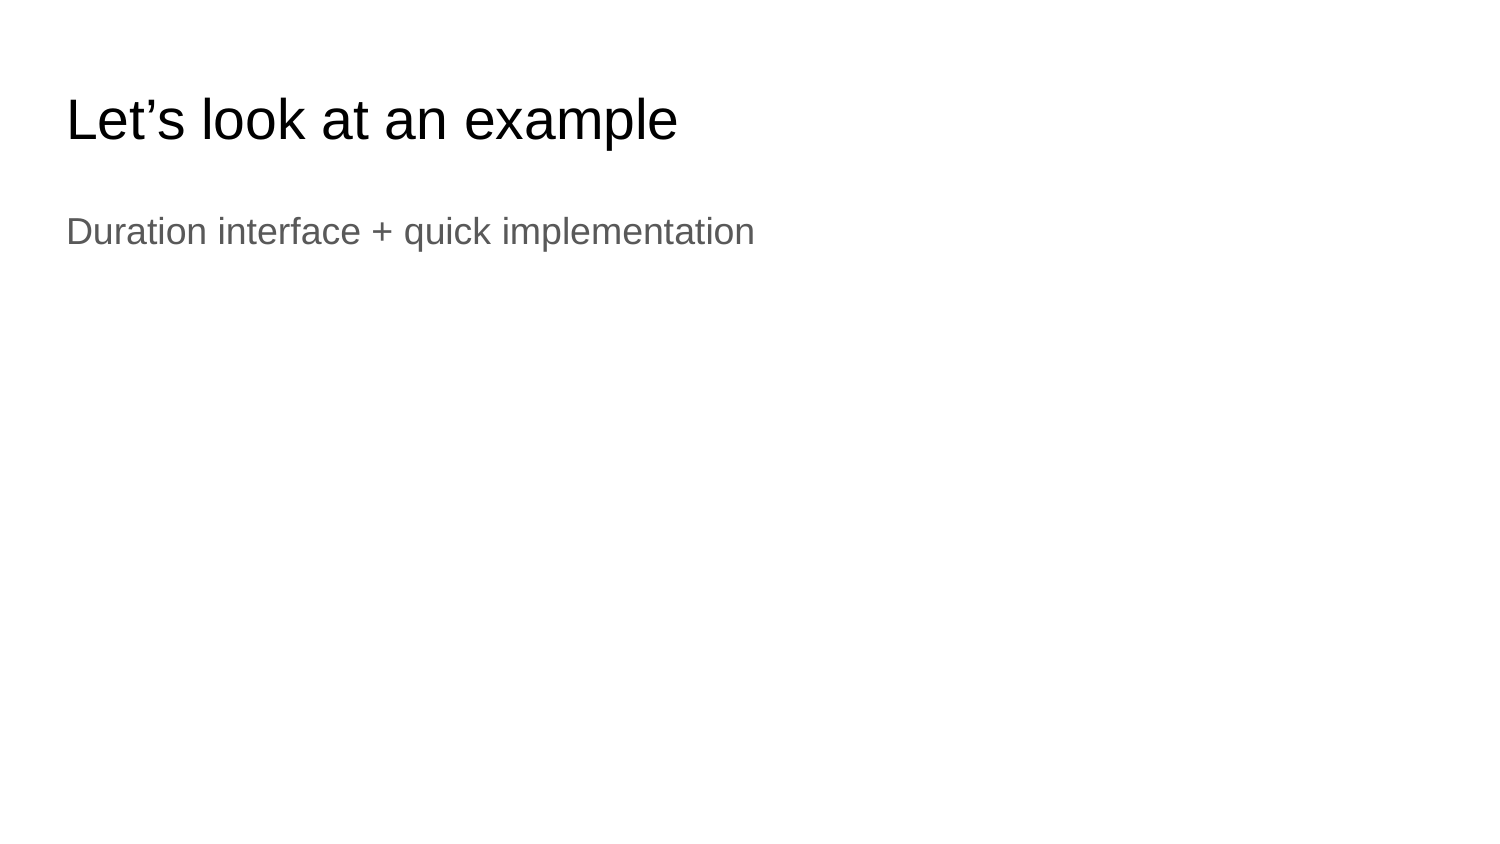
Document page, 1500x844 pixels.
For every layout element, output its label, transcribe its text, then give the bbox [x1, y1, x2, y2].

list Duration interface + quick implementation [51, 189, 1449, 750]
title Let’s look at an example [51, 72, 1449, 167]
